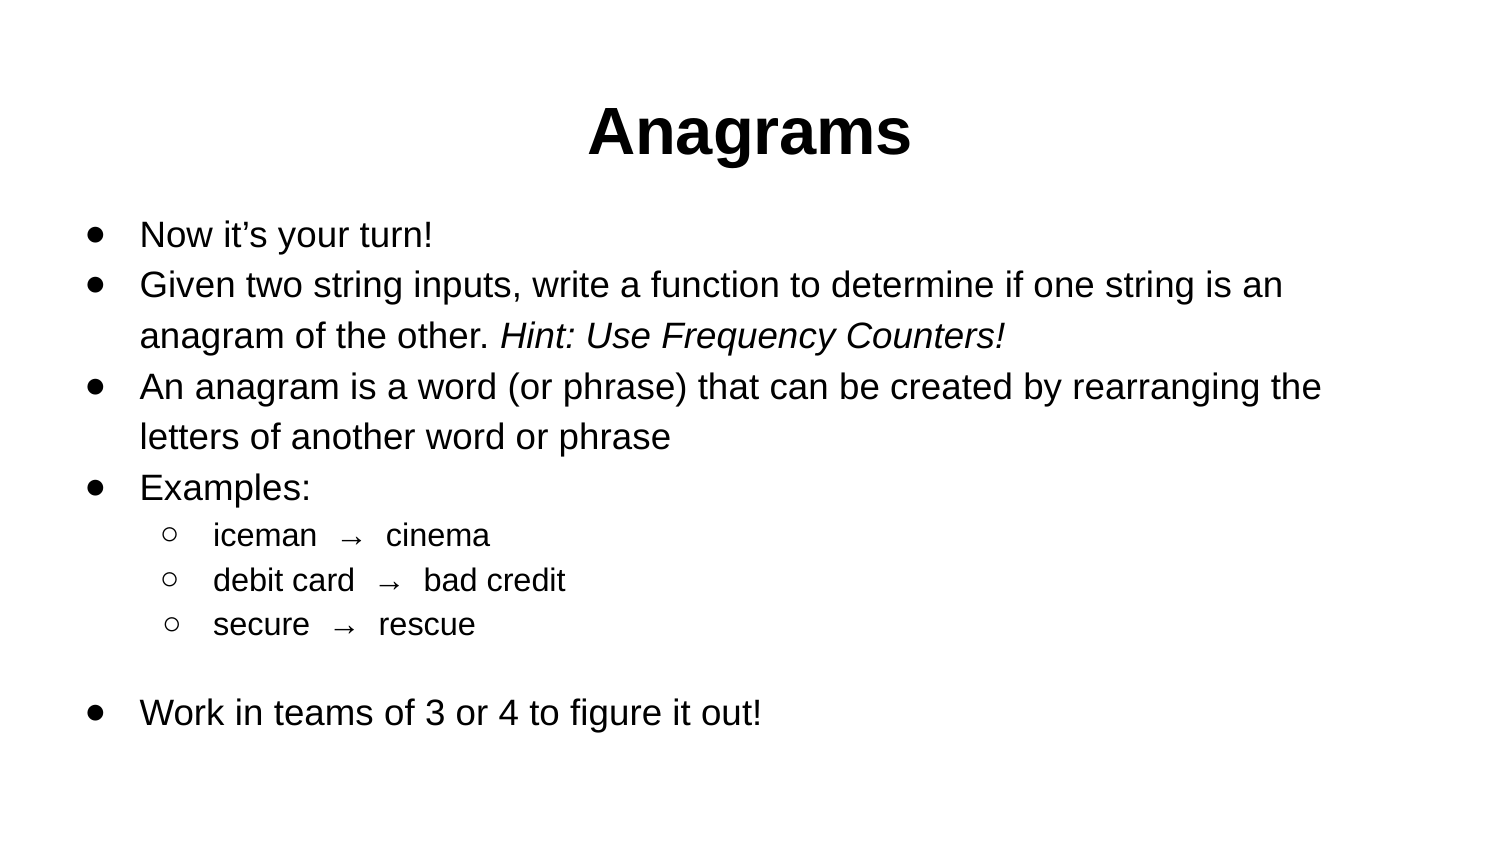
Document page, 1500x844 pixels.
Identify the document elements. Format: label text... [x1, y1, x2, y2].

list Now it’s your turn! Given two string inputs, write a function to determine if one string is an anagram of the other. Hint: Use Frequency Counters! An anagram is a word (or phrase) that can be created by rearranging the letters of another word or phrase Examples: iceman → cinema debit card → bad credit secure → rescue Work in teams of 3 or 4 to figure it out! [51, 189, 1449, 750]
title Anagrams [51, 72, 1449, 167]
